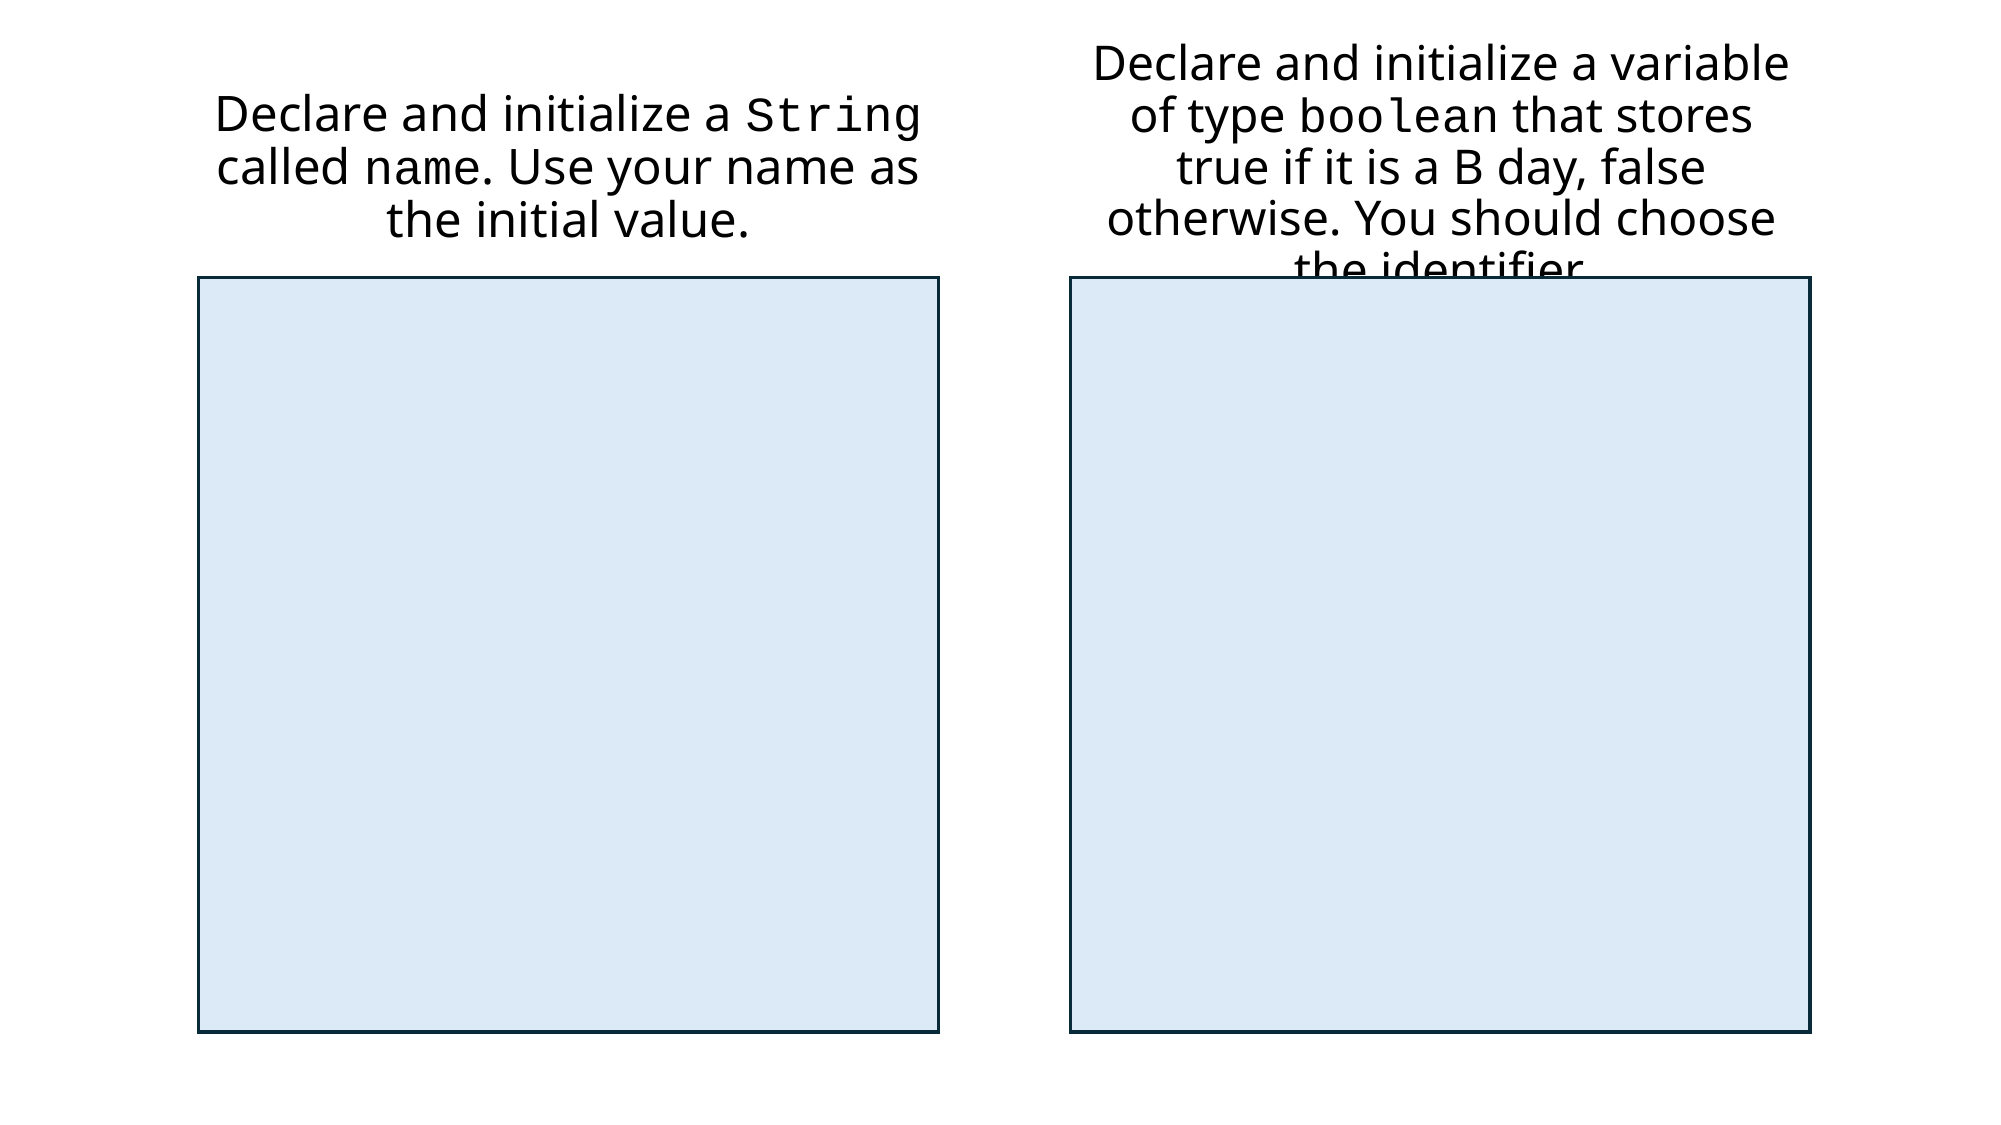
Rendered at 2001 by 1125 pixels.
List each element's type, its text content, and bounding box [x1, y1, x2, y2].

text_box Declare and initialize a String called name. Use your name as the initial value. [198, 59, 939, 278]
title Declare and initialize a variable of type boolean that stores true if it is a B day, false otherwise. You should choose the identifier. [1071, 59, 1812, 276]
text_box [1069, 276, 1812, 1034]
text_box [197, 276, 940, 1034]
